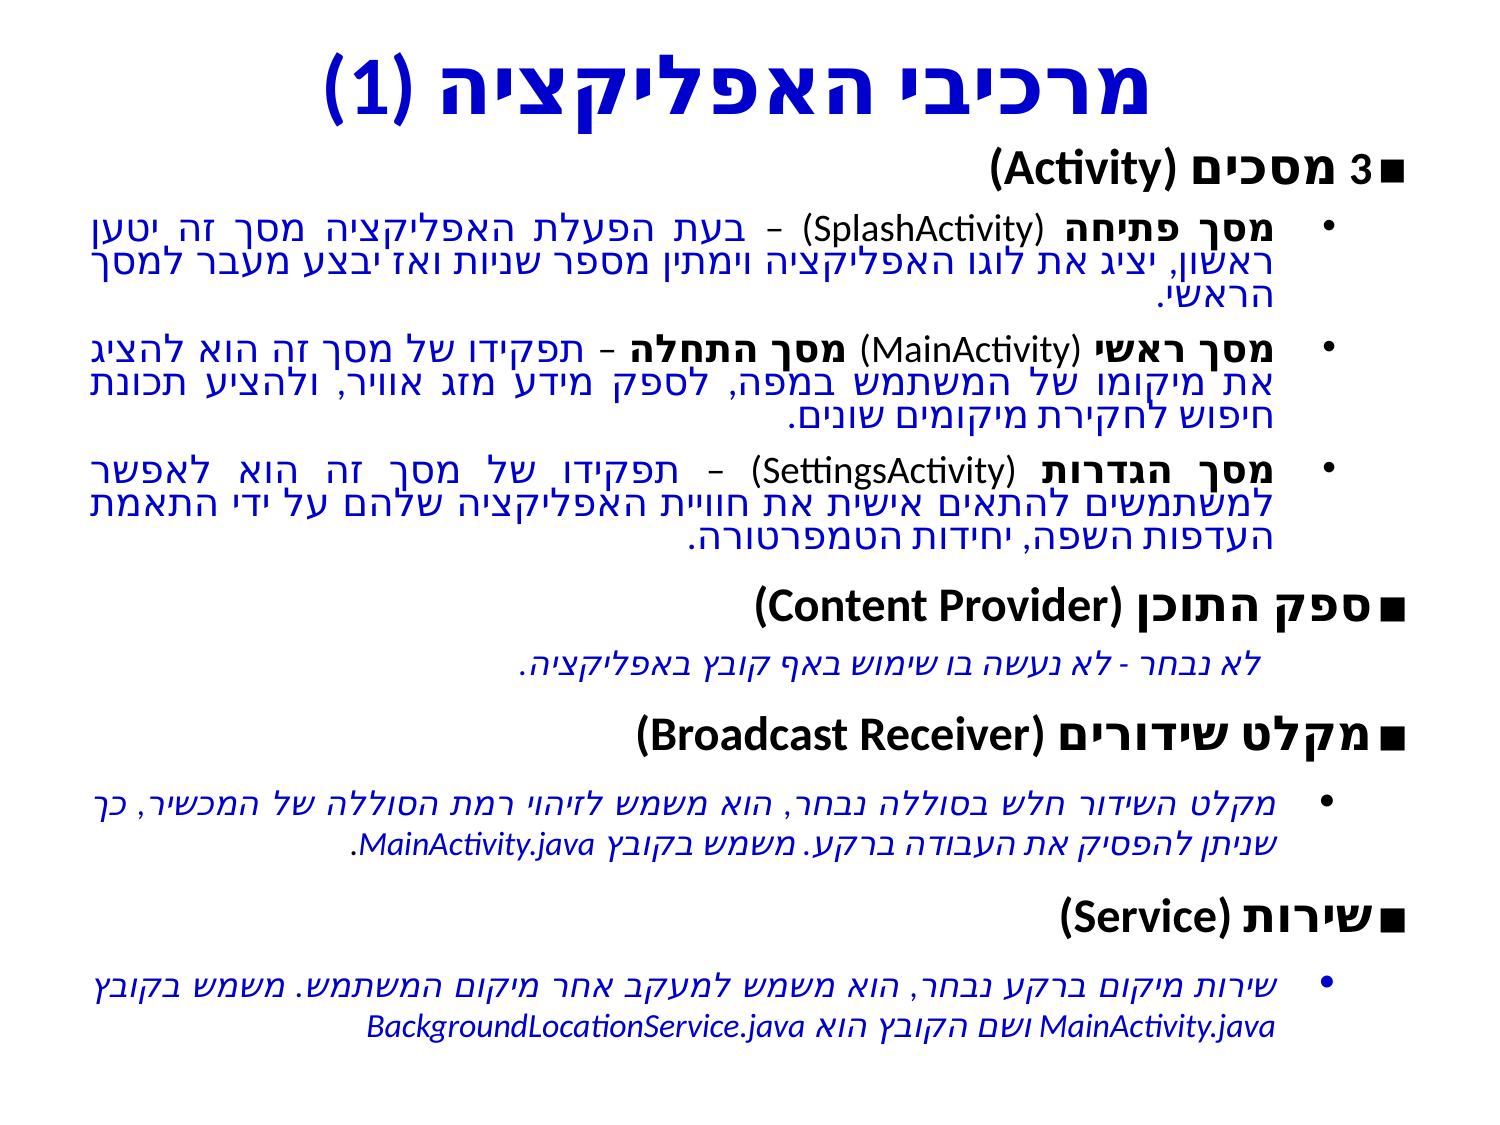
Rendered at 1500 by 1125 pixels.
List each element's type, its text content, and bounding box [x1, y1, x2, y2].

text_box מרכיבי האפליקציה (1) [63, 34, 1414, 143]
text_box 3 מסכים (Activity) מסך פתיחה (SplashActivity) – בעת הפעלת האפליקציה מסך זה יטען ראשון, יציג את לוגו האפליקציה וימתין מספר שניות ואז יבצע מעבר למסך הראשי. מסך ראשי (MainActivity) מסך התחלה – תפקידו של מסך זה הוא להציג את מיקומו של המשתמש במפה, לספק מידע מזג אוויר, ולהציע תכונת חיפוש לחקירת מיקומים שונים. מסך הגדרות (SettingsActivity) – תפקידו של מסך זה הוא לאפשר למשתמשים להתאים אישית את חוויית האפליקציה שלהם על ידי התאמת העדפות השפה, יחידות הטמפרטורה. ספק התוכן (Content Provider) לא נבחר - לא נעשה בו שימוש באף קובץ באפליקציה. מקלט שידורים (Broadcast Receiver) מקלט השידור חלש בסוללה נבחר, הוא משמש לזיהוי רמת הסוללה של המכשיר, כך שניתן להפסיק את העבודה ברקע. משמש בקובץ MainActivity.java. שירות (Service) שירות מיקום ברקע נבחר, הוא משמש למעקב אחר מיקום המשתמש. משמש בקובץ MainActivity.java ושם הקובץ הוא BackgroundLocationService.java [74, 142, 1425, 1085]
